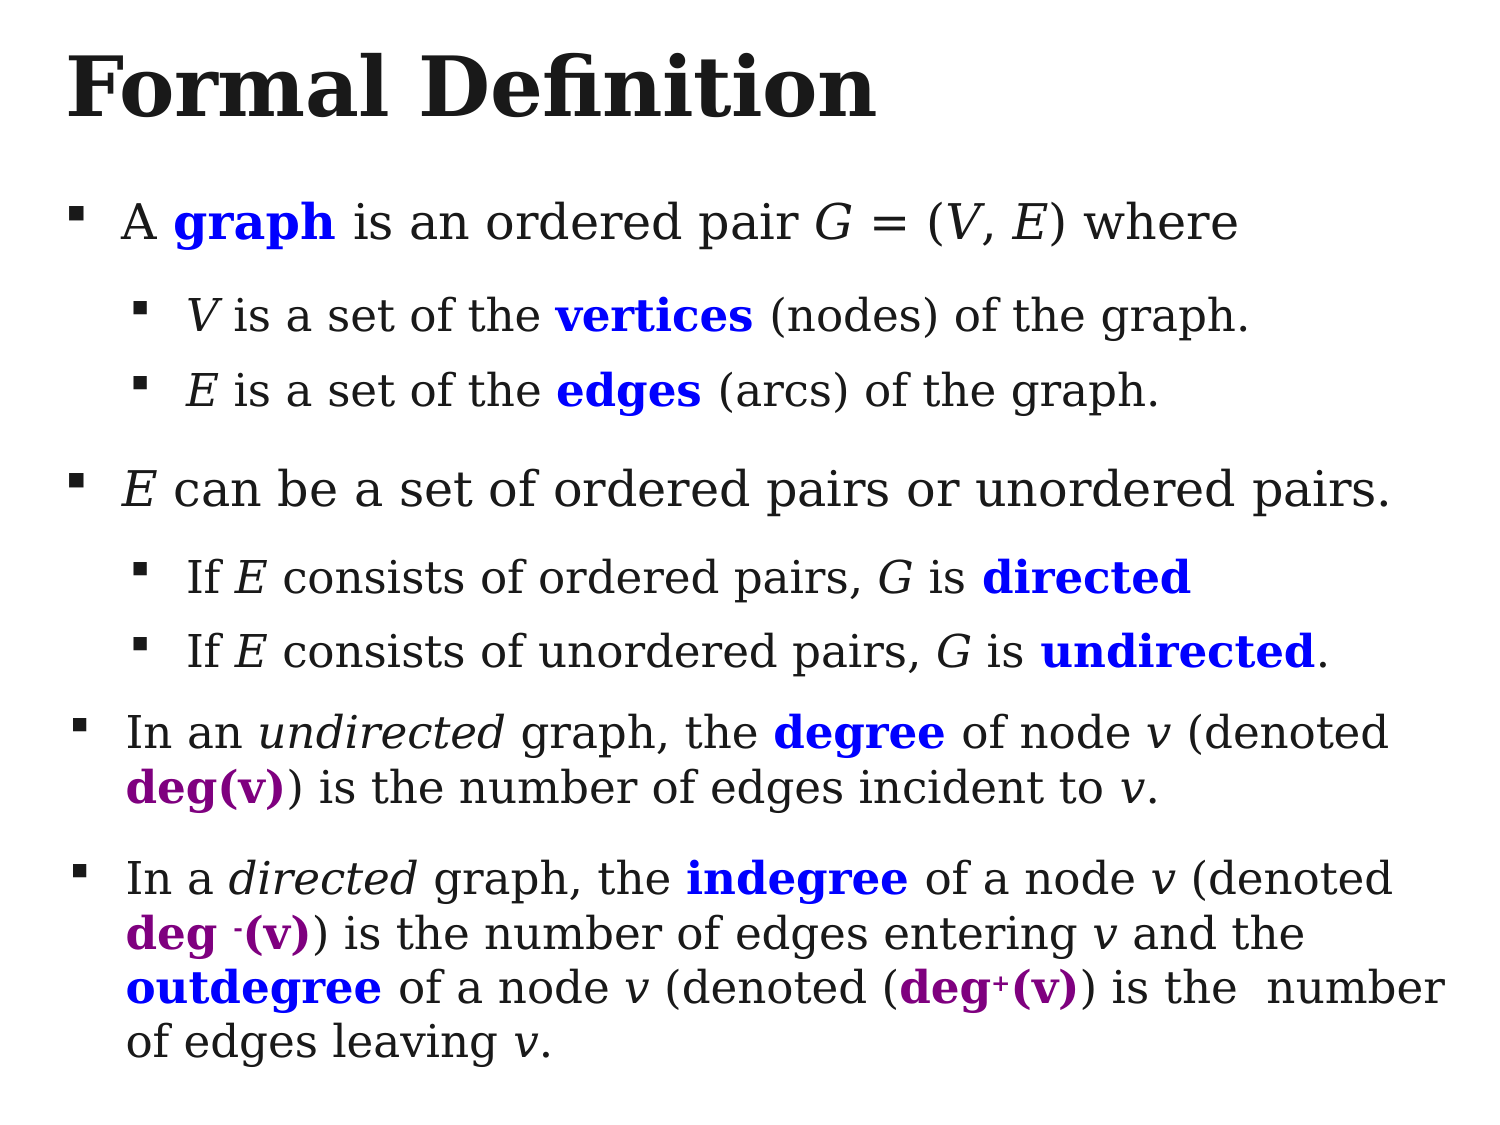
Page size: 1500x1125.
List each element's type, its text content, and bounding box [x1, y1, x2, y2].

title Formal Definition [63, 31, 1432, 222]
text_box If E consists of ordered pairs, G is directed If E consists of unordered pairs, G is undirected. [127, 525, 1401, 677]
text_box In an undirected graph, the degree of node v (denoted deg(v)) is the number of edges incident to v. In a directed graph, the indegree of a node v (denoted deg -(v)) is the number of edges entering v and the outdegree of a node v (denoted (deg+(v)) is the number of edges leaving v. [63, 701, 1456, 1067]
text_box A graph is an ordered pair G = (V, E) where [63, 188, 1359, 250]
text_box E can be a set of ordered pairs or unordered pairs. [63, 455, 1417, 517]
text_box V is a set of the vertices (nodes) of the graph. E is a set of the edges (arcs) of the graph. [127, 264, 1359, 416]
